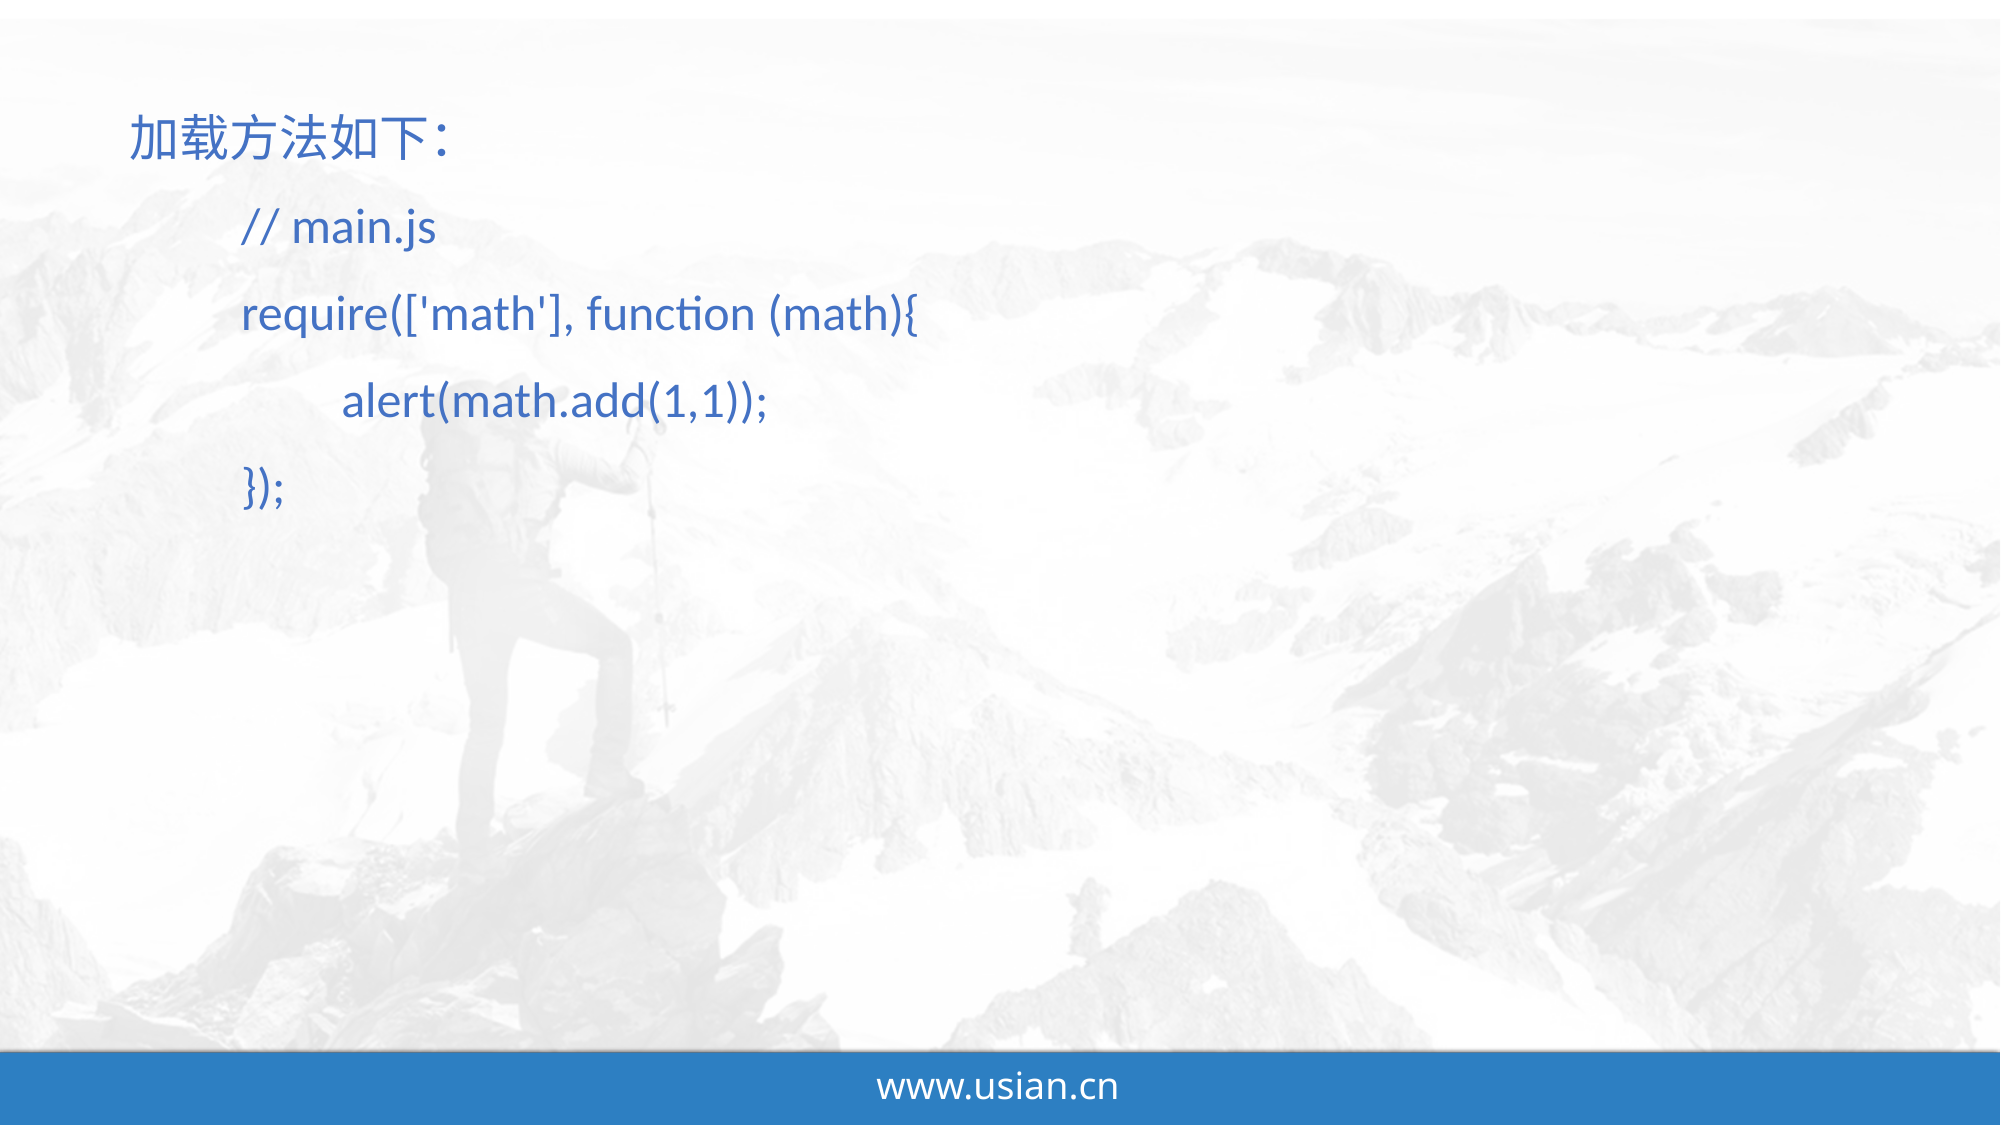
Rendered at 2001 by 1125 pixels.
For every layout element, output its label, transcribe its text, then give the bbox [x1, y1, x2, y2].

text_box 加载方法如下： // main.js require(['math'], function (math){ alert(math.add(1,1)); }); [121, 93, 1568, 522]
picture [0, 0, 2001, 1125]
